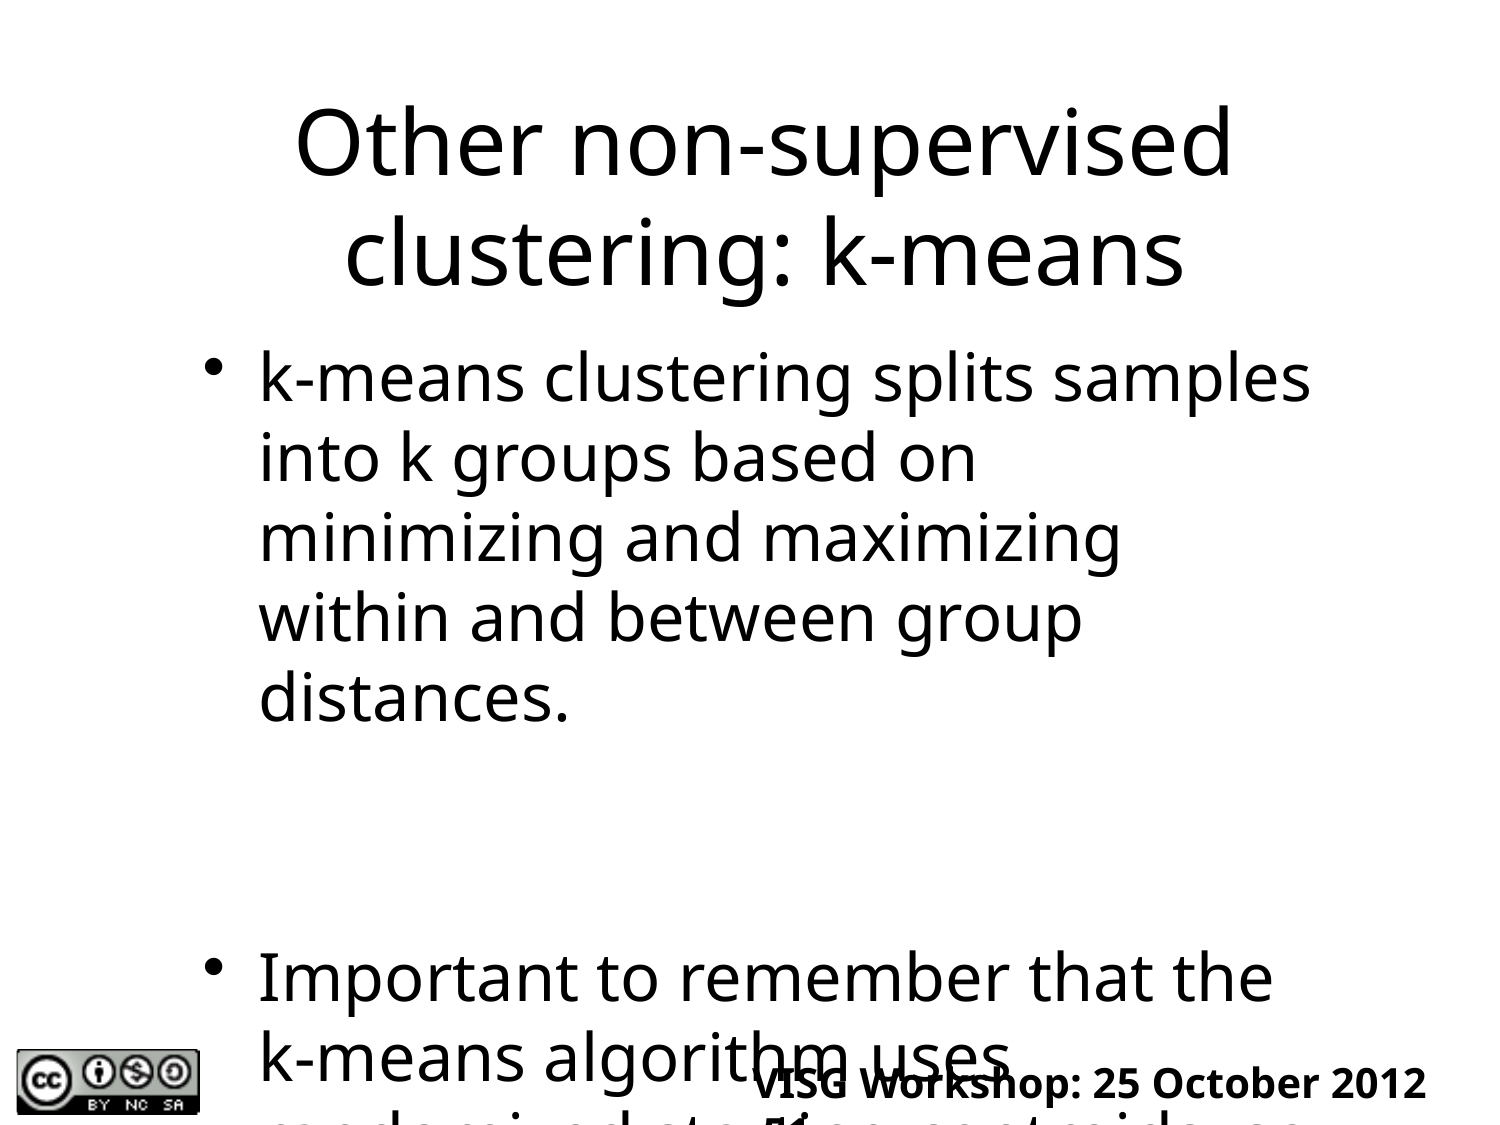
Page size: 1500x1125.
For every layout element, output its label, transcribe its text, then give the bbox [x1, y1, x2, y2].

picture [16, 1049, 200, 1115]
list k-means clustering splits samples into k groups based on minimizing and maximizing within and between group distances. Important to remember that the k-means algorithm uses randomized starting centroids, so can produce different answers across multiple runs. [187, 326, 1344, 1003]
title Other non-supervised clustering: k-means [187, 99, 1344, 288]
